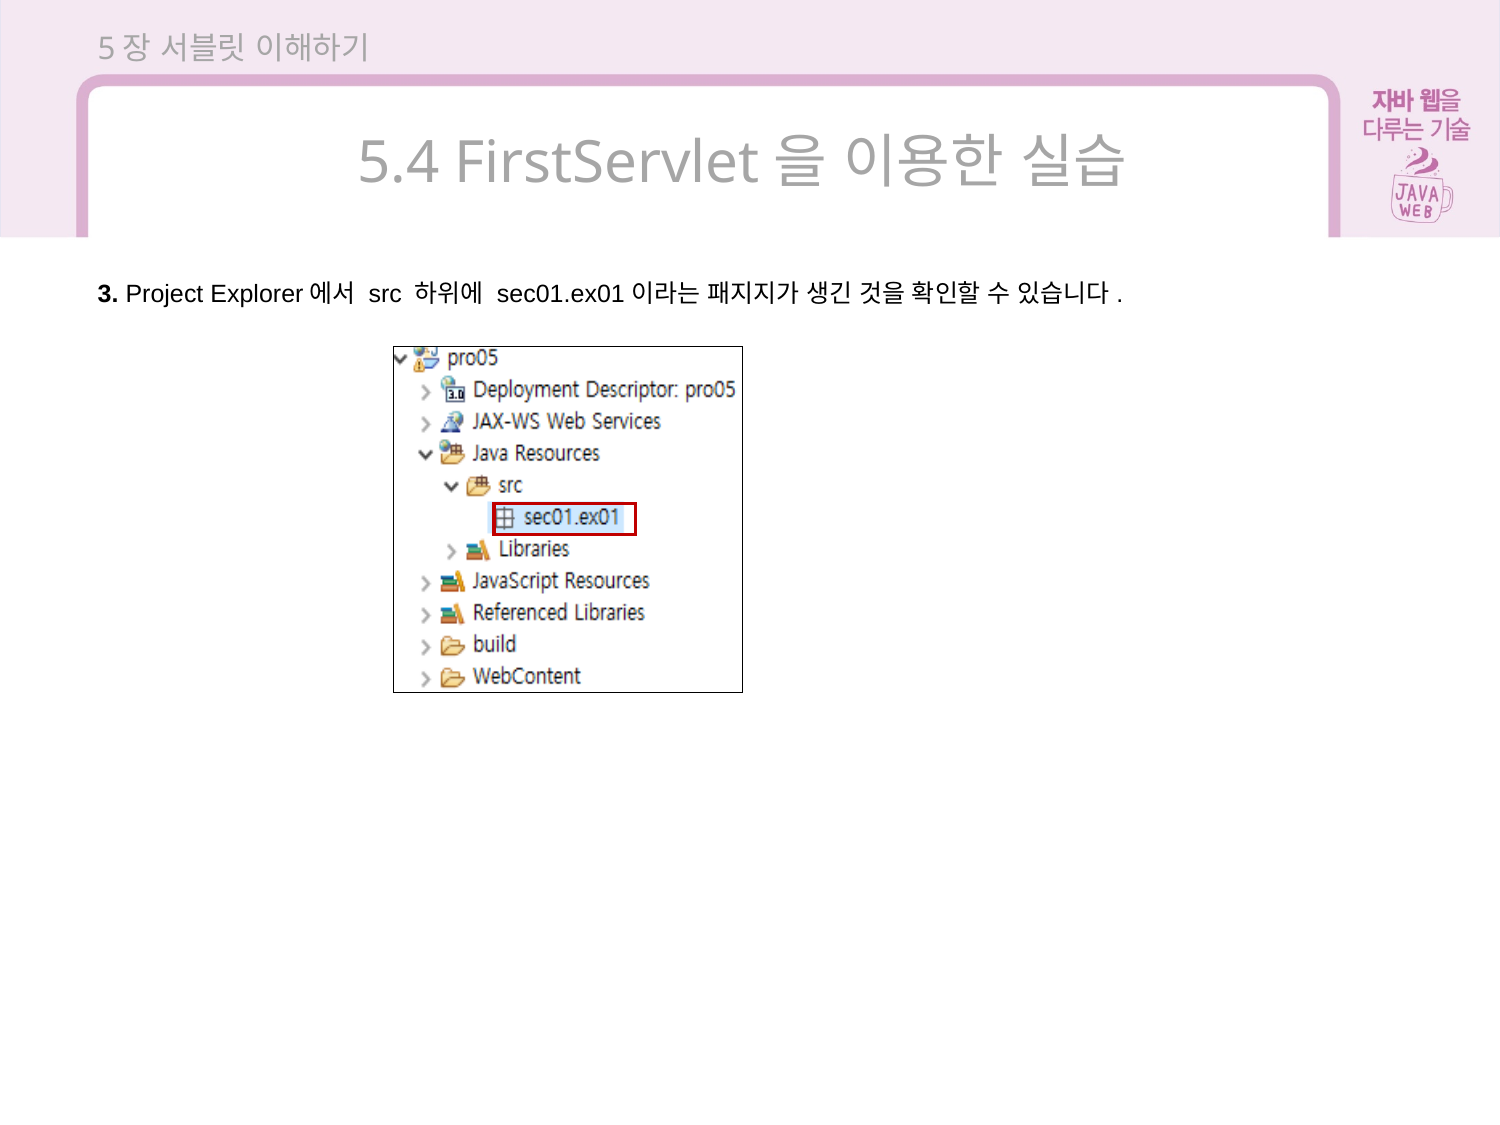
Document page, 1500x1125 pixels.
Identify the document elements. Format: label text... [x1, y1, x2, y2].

text_box 3. Project Explorer에서 src 하위에 sec01.ex01이라는 패지지가 생긴 것을 확인할 수 있습니다. [82, 270, 1341, 316]
picture [0, 0, 1500, 1125]
text_box 5장 서블릿 이해하기 [82, 0, 1133, 74]
text_box 5.4 FirstServlet을 이용한 실습 [217, 117, 1268, 202]
